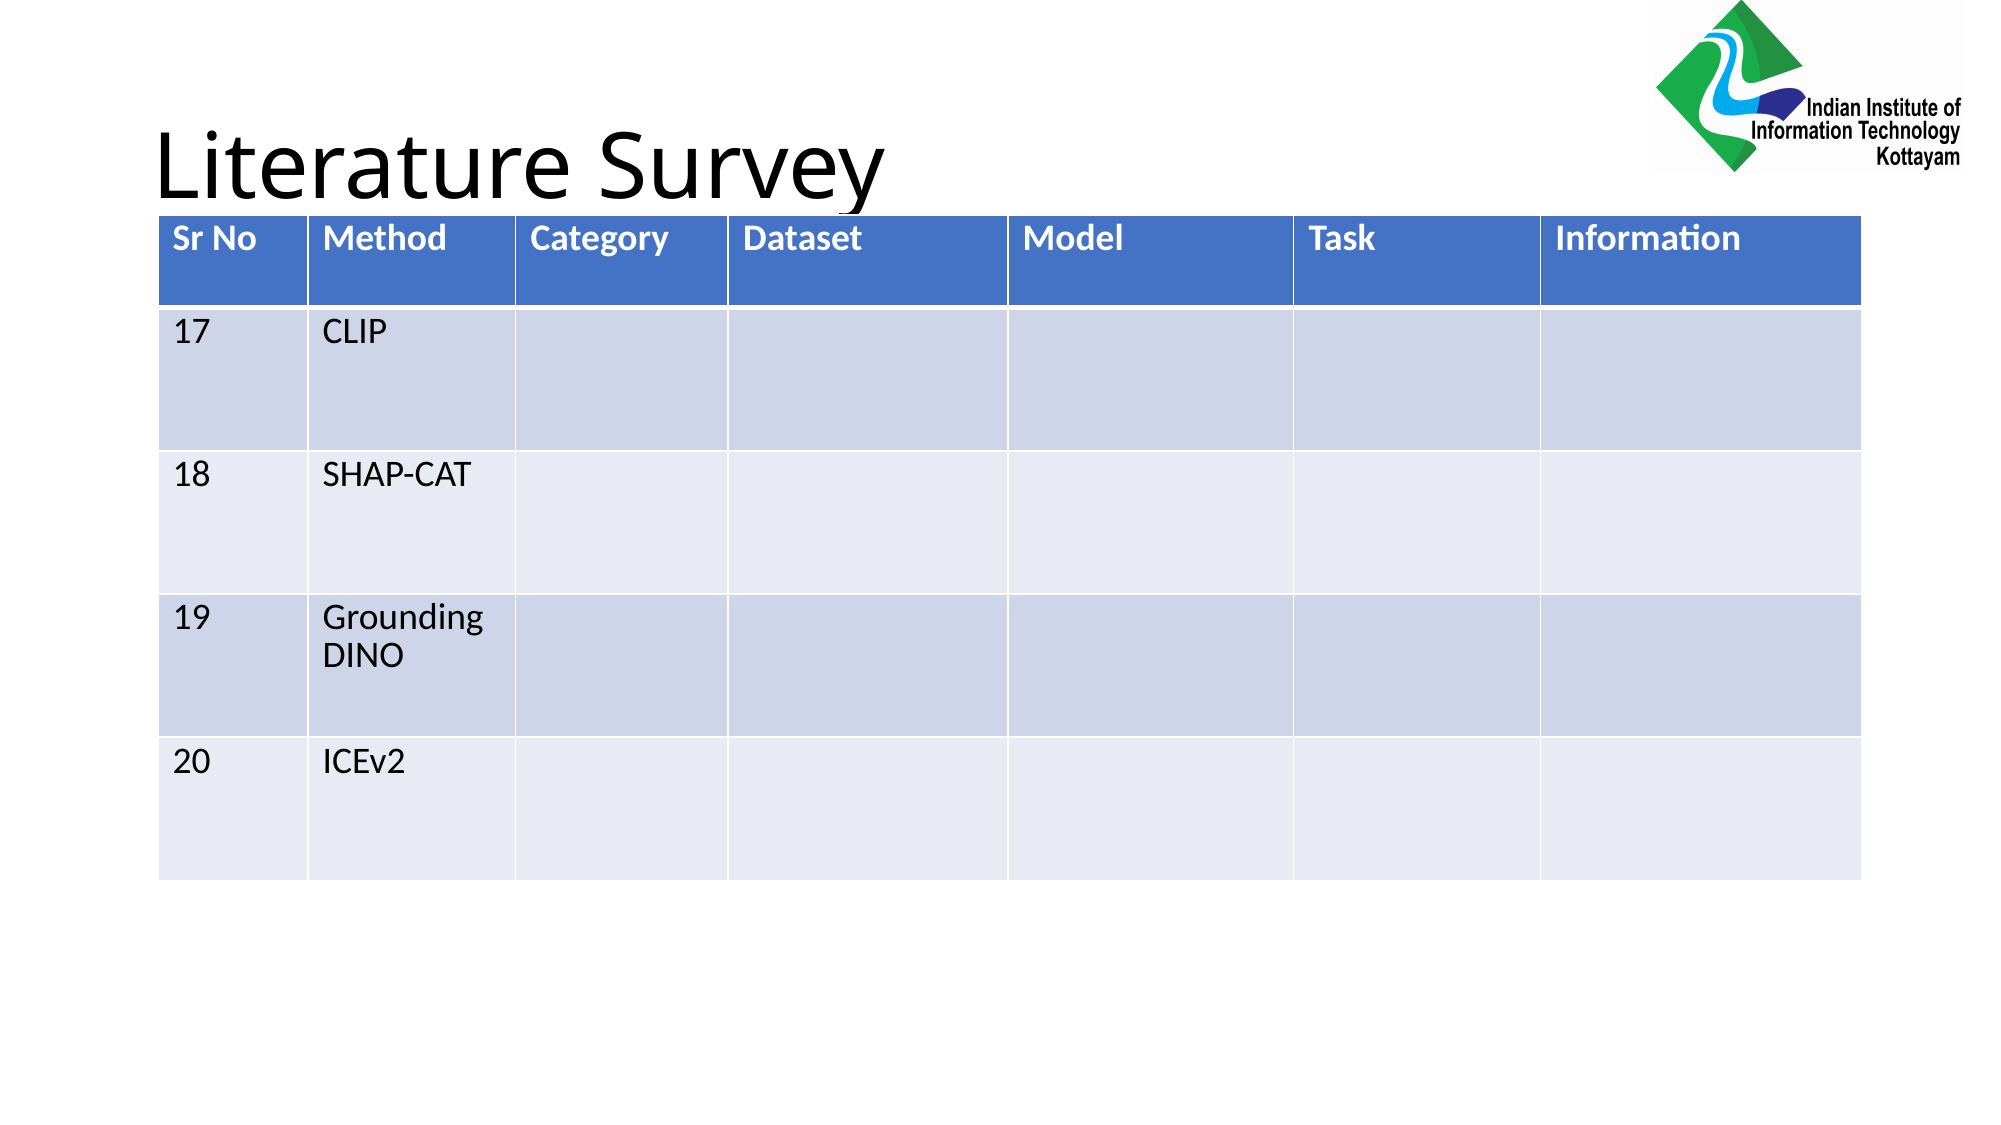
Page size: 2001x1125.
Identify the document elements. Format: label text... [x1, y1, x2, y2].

table_cell [1294, 452, 1540, 593]
table_cell 19 [159, 595, 307, 736]
table_cell [516, 452, 727, 593]
table_cell [516, 310, 727, 450]
table_cell [1009, 310, 1293, 450]
table_cell [729, 595, 1007, 736]
table_cell CLIP [309, 310, 515, 450]
table_cell SHAP-CAT [309, 452, 515, 593]
table_cell [1541, 738, 1861, 880]
table_cell [1294, 310, 1540, 450]
table_header Method [309, 216, 515, 305]
table_cell [1009, 452, 1293, 593]
table_cell 20 [159, 738, 307, 880]
table_cell [1294, 595, 1540, 736]
table_header Dataset [729, 216, 1007, 305]
table_header Sr No [159, 216, 307, 305]
table_cell [516, 738, 727, 880]
table_cell 18 [159, 452, 307, 593]
table_header Task [1294, 216, 1540, 305]
table_cell Grounding DINO [309, 595, 515, 736]
table_cell [1009, 738, 1293, 880]
picture [1655, 0, 1962, 173]
table_header Category [516, 216, 727, 305]
table_cell [729, 452, 1007, 593]
table_header Information [1541, 216, 1861, 305]
table_cell [1541, 452, 1861, 593]
table_cell [1541, 310, 1861, 450]
table_cell ICEv2 [309, 738, 515, 880]
table_cell [729, 738, 1007, 880]
table_cell [516, 595, 727, 736]
table_cell [729, 310, 1007, 450]
table_header Model [1009, 216, 1293, 305]
table_cell [1541, 595, 1861, 736]
table_cell [1294, 738, 1540, 880]
table_cell [1009, 595, 1293, 736]
title Literature Survey [137, 59, 1843, 278]
table_cell 17 [159, 310, 307, 450]
